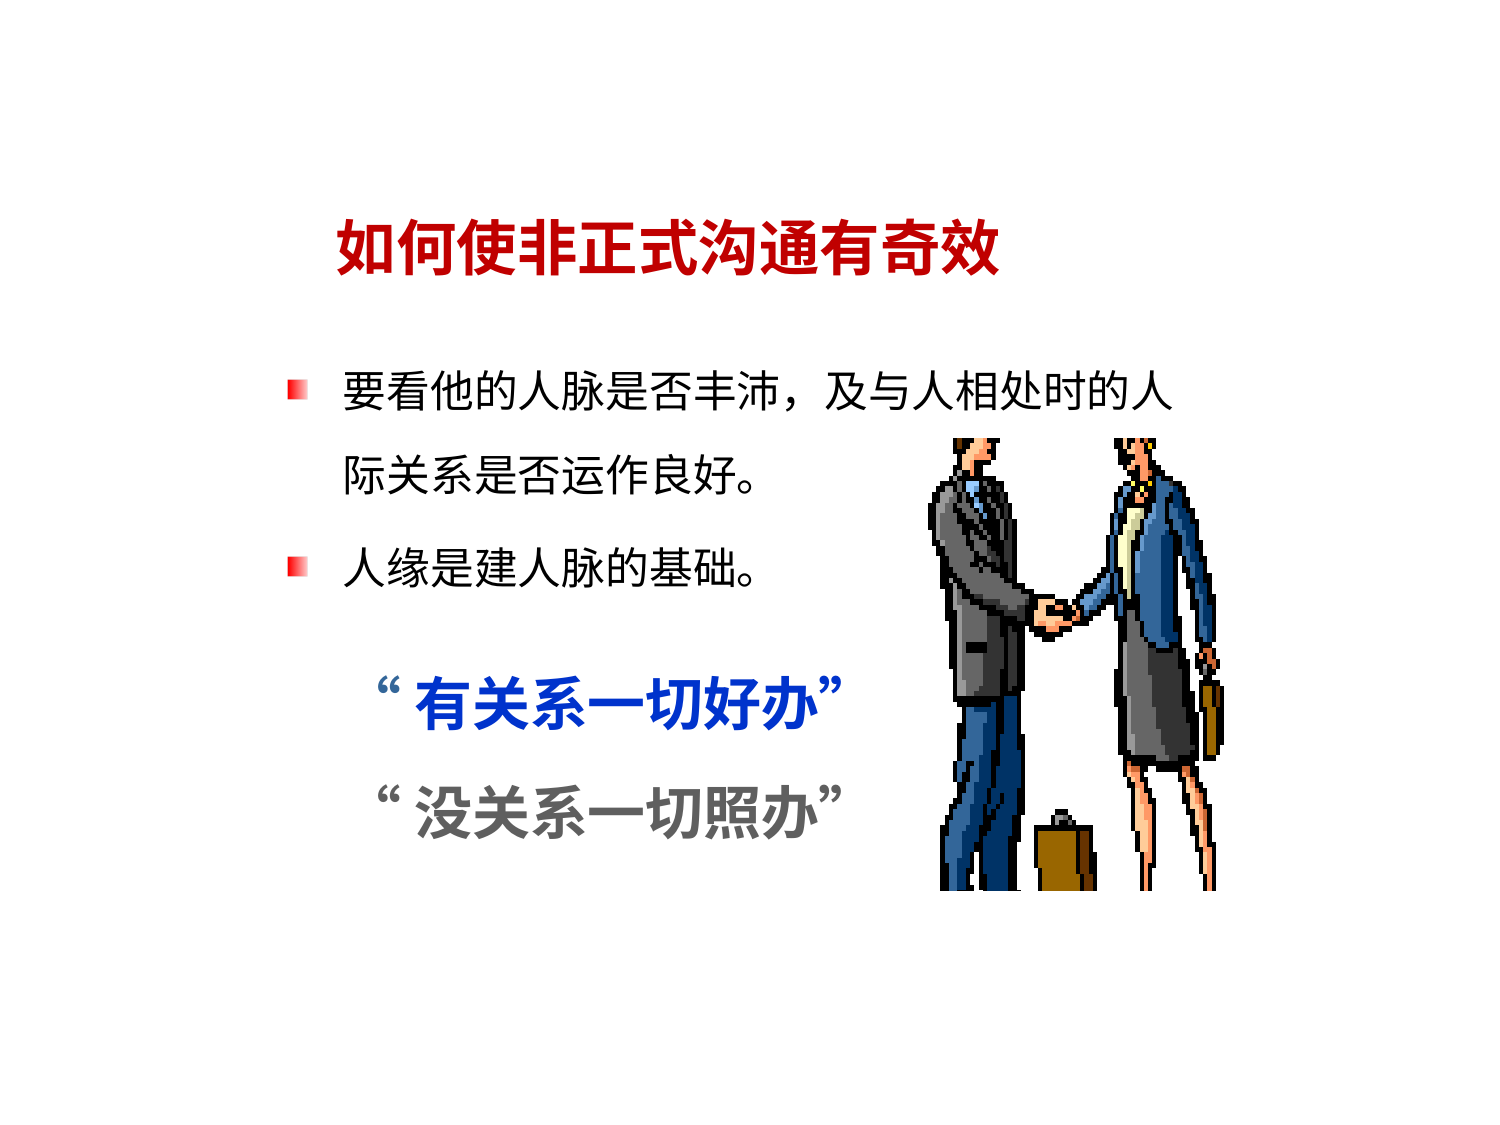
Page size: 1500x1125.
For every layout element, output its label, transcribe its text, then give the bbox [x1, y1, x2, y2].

list “有关系一切好办” “没关系一切照办” [328, 632, 919, 853]
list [924, 438, 1229, 891]
title 如何使非正式沟通有奇效 [147, 202, 1190, 290]
picture [286, 555, 310, 579]
text_box 要看他的人脉是否丰沛，及与人相处时的人际关系是否运作良好。 人缘是建人脉的基础。 [271, 325, 1229, 607]
picture [286, 378, 310, 402]
